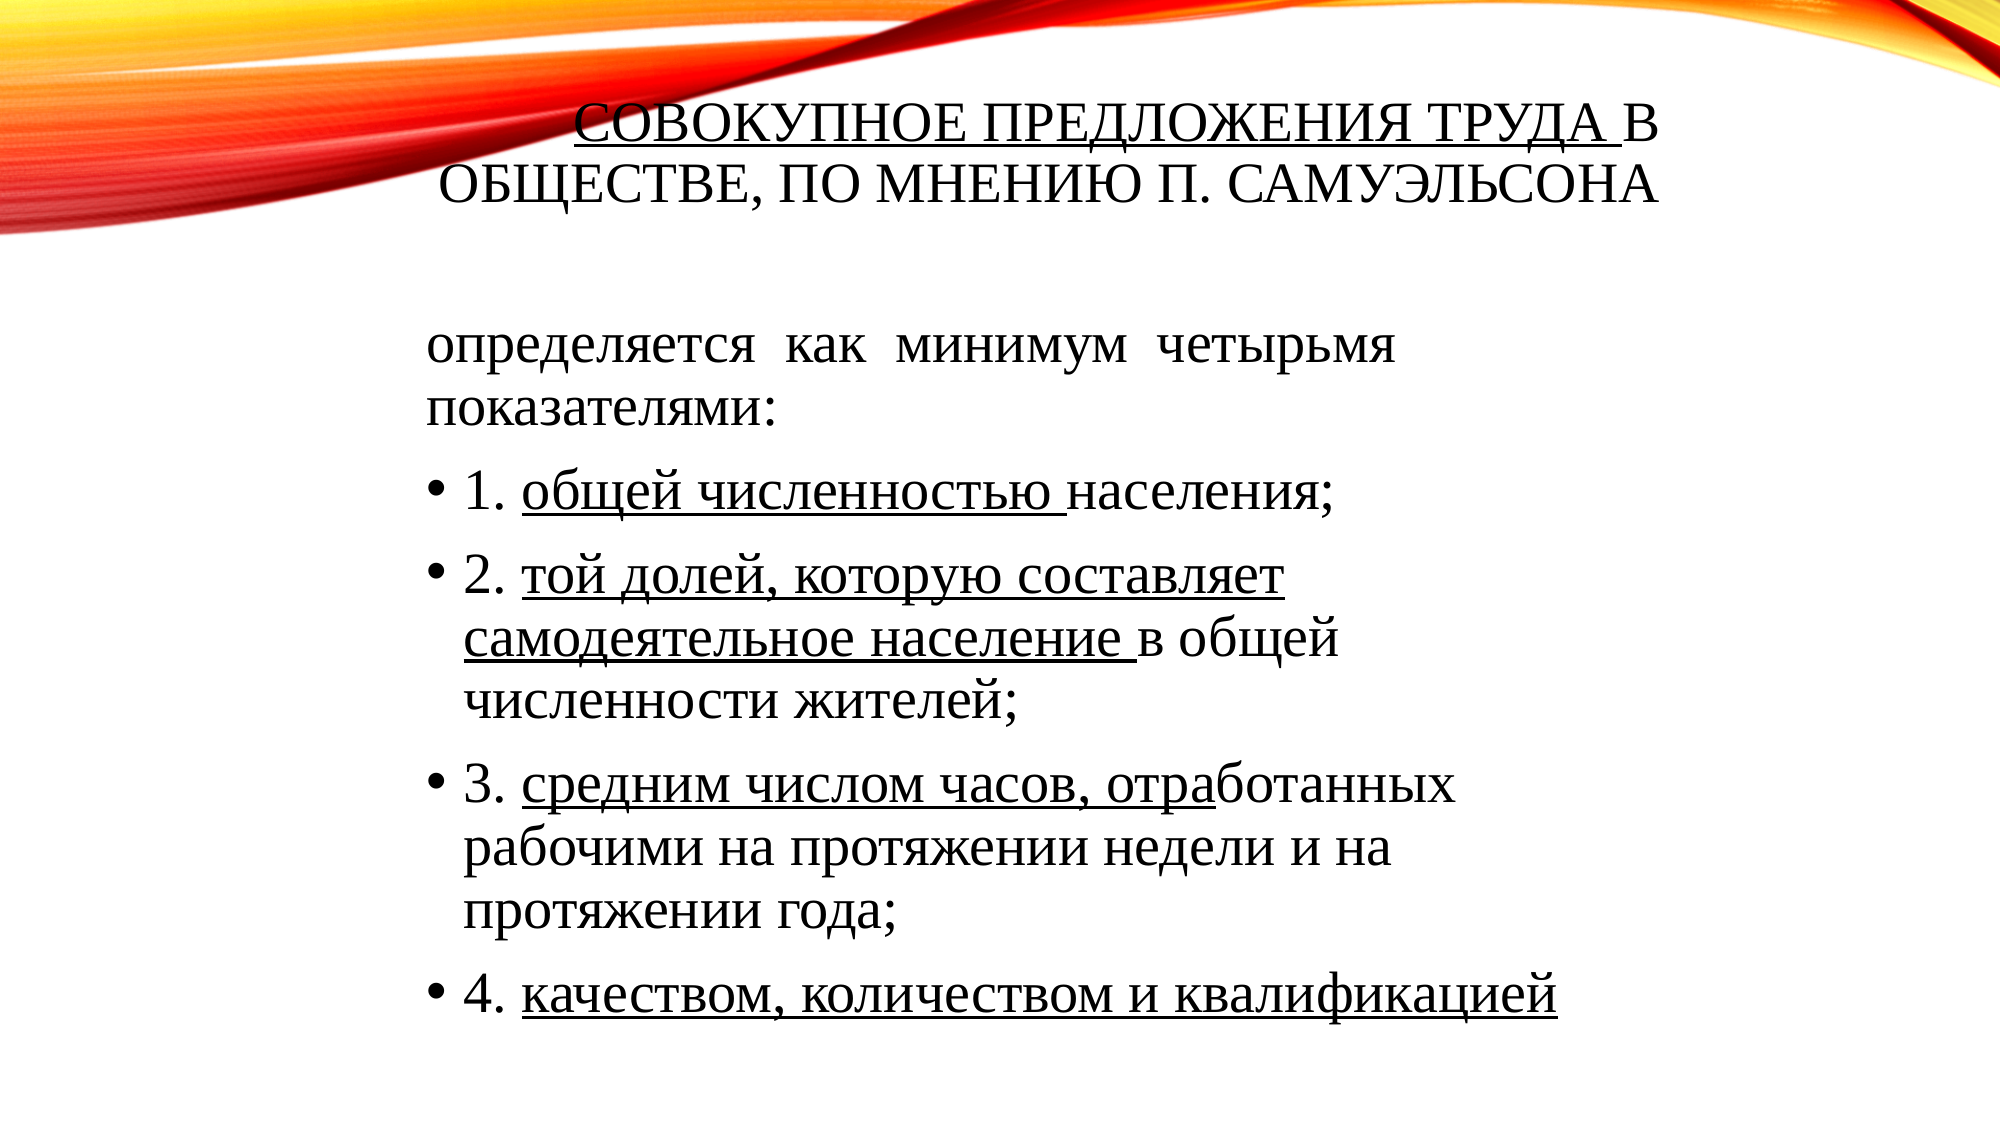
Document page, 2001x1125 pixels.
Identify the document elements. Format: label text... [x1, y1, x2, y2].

picture [0, 0, 2000, 237]
title Совокупное предложения труда в обществе, по мнению П. Самуэльсона [411, 75, 1675, 232]
list определяется как минимум четырьмя показателями: 1. общей численностью населения; 2. той долей, которую составляет самодеятельное население в общей численности жителей; 3. средним числом часов, отработанных рабочими на протяжении недели и на протяжении года; 4. качеством, количеством и квалификацией [411, 304, 1675, 985]
